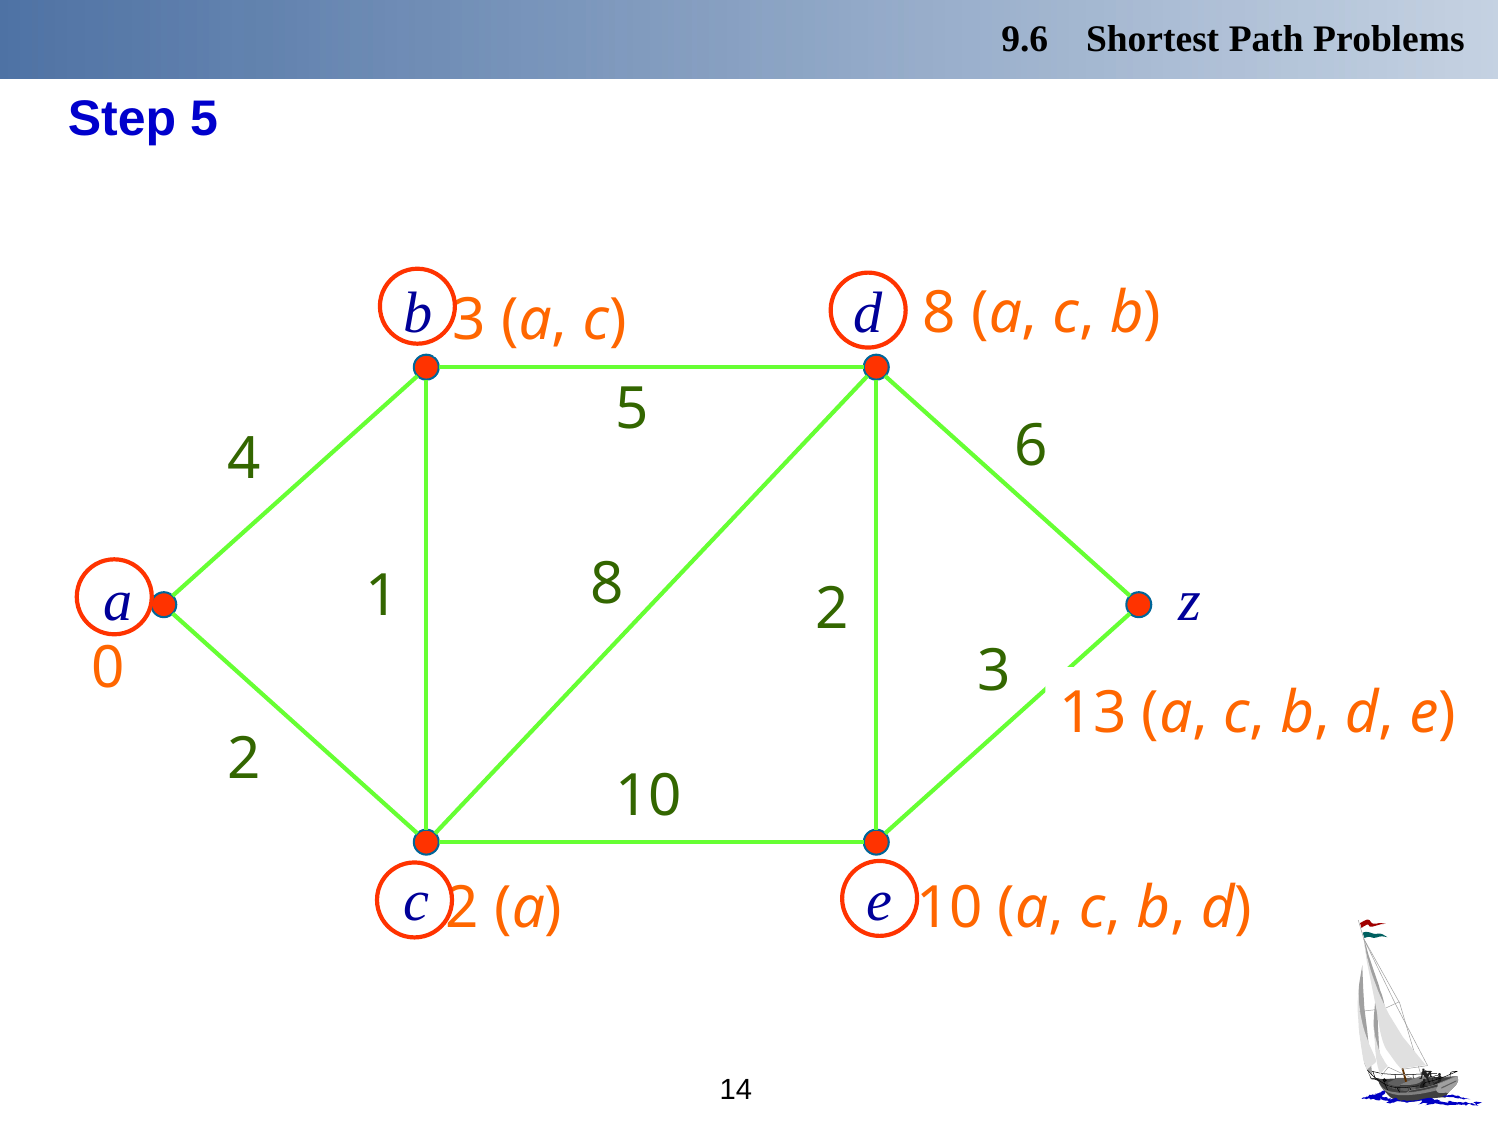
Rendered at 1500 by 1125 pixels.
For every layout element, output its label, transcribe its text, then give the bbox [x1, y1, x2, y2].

slide_number 14 [666, 1049, 768, 1125]
picture [0, 0, 1500, 79]
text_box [76, 266, 1500, 955]
text_box Step 5 [53, 78, 1424, 153]
text_box 9.6 Shortest Path Problems [597, 6, 1490, 66]
